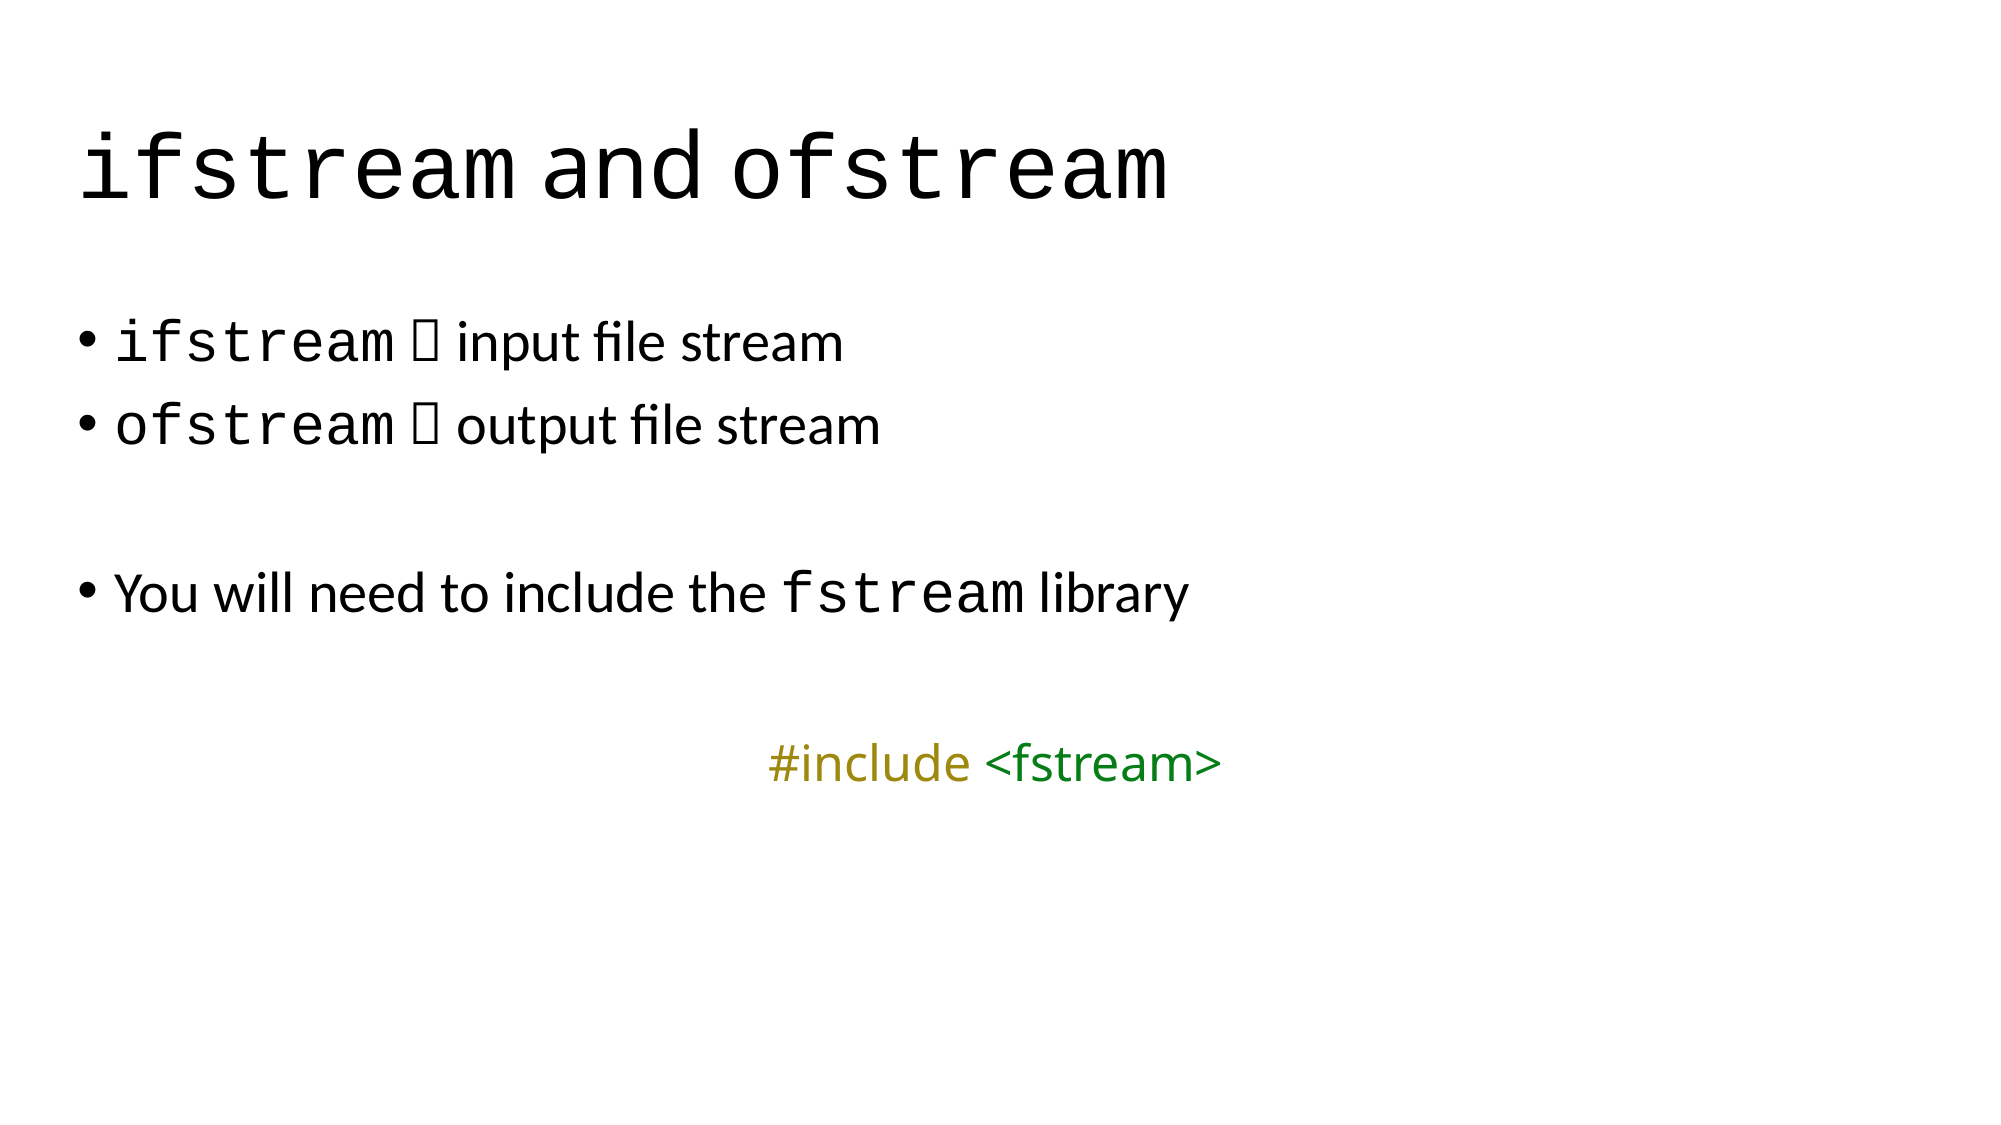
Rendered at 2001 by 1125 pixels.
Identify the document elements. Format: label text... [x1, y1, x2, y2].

text_box #include <fstream> [768, 731, 1232, 792]
list ifstream  input file stream ofstream  output file stream You will need to include the fstream library [62, 303, 1938, 1017]
title ifstream and ofstream [62, 59, 1938, 278]
